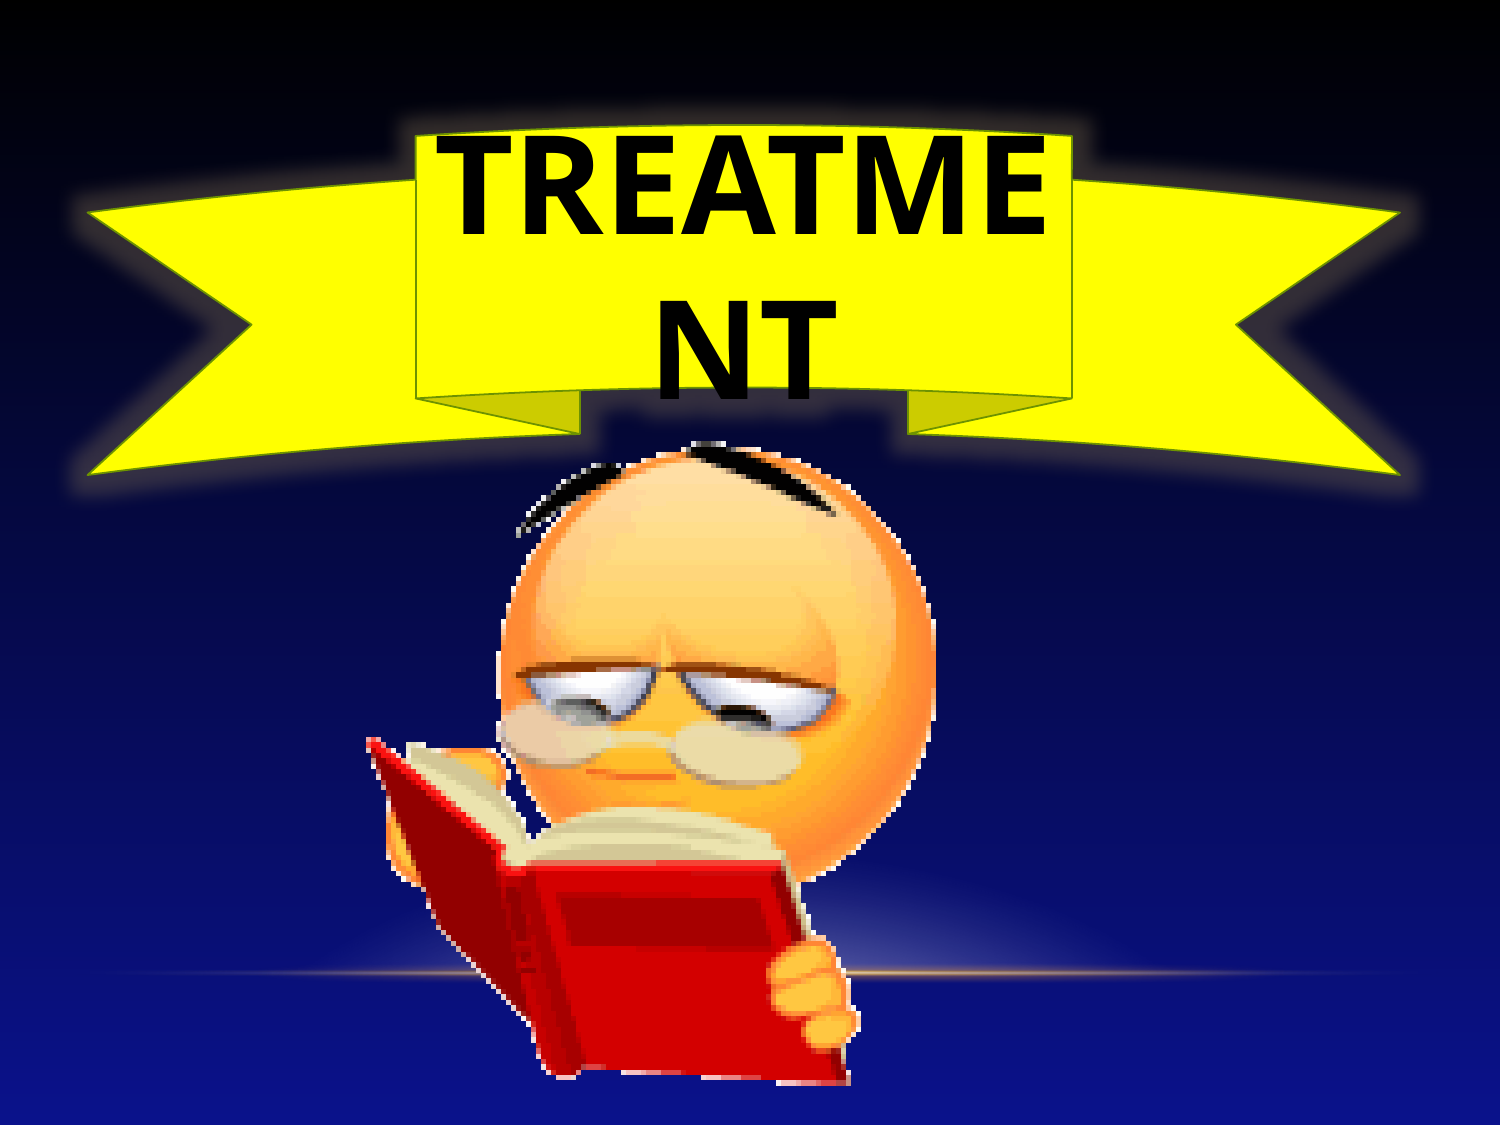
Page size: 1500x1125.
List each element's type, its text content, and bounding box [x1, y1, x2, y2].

picture [0, 0, 1500, 1125]
text_box TREATMENT [86, 124, 1401, 476]
